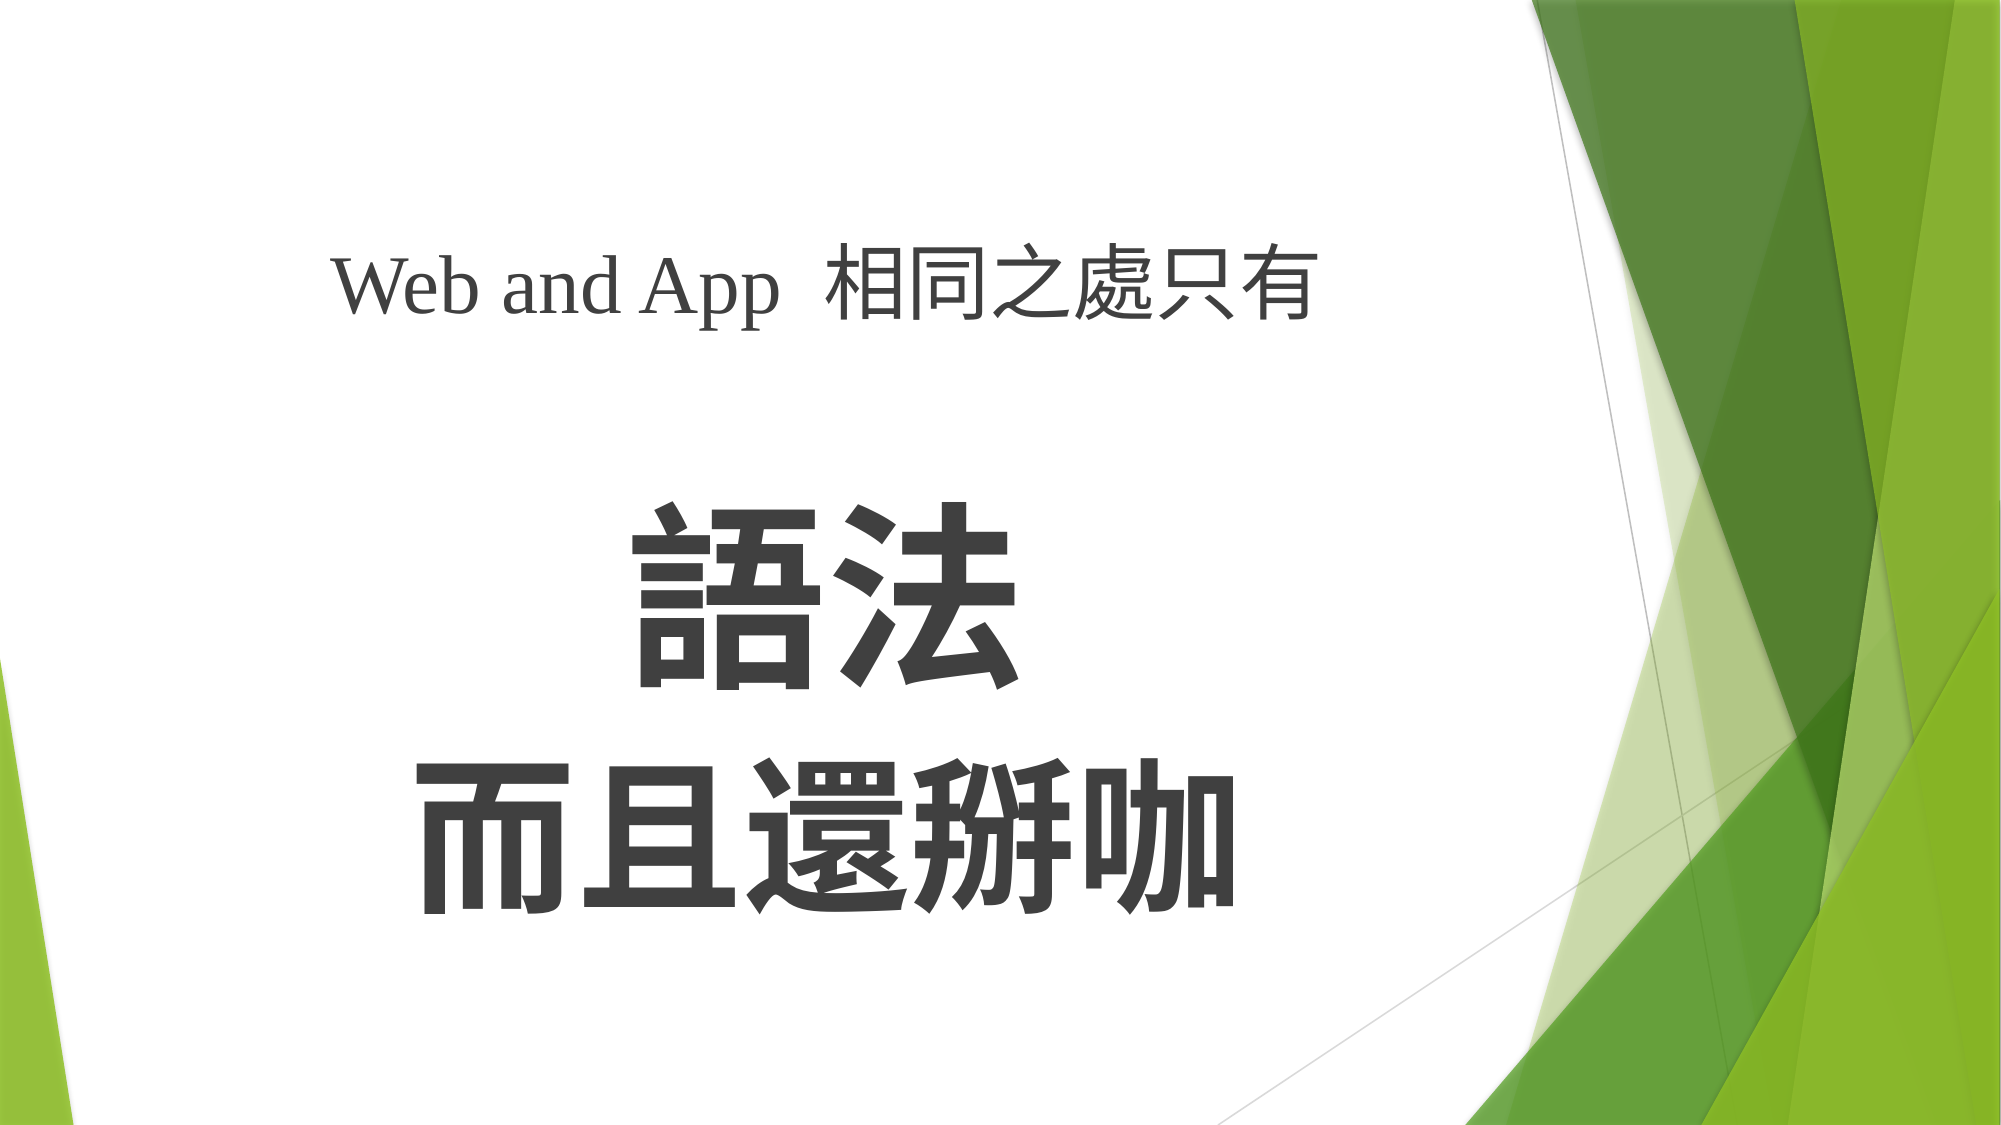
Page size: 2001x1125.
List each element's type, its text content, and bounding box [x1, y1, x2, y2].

list Web and App 相同之處只有 語法 而且還掰咖 [121, 223, 1532, 983]
